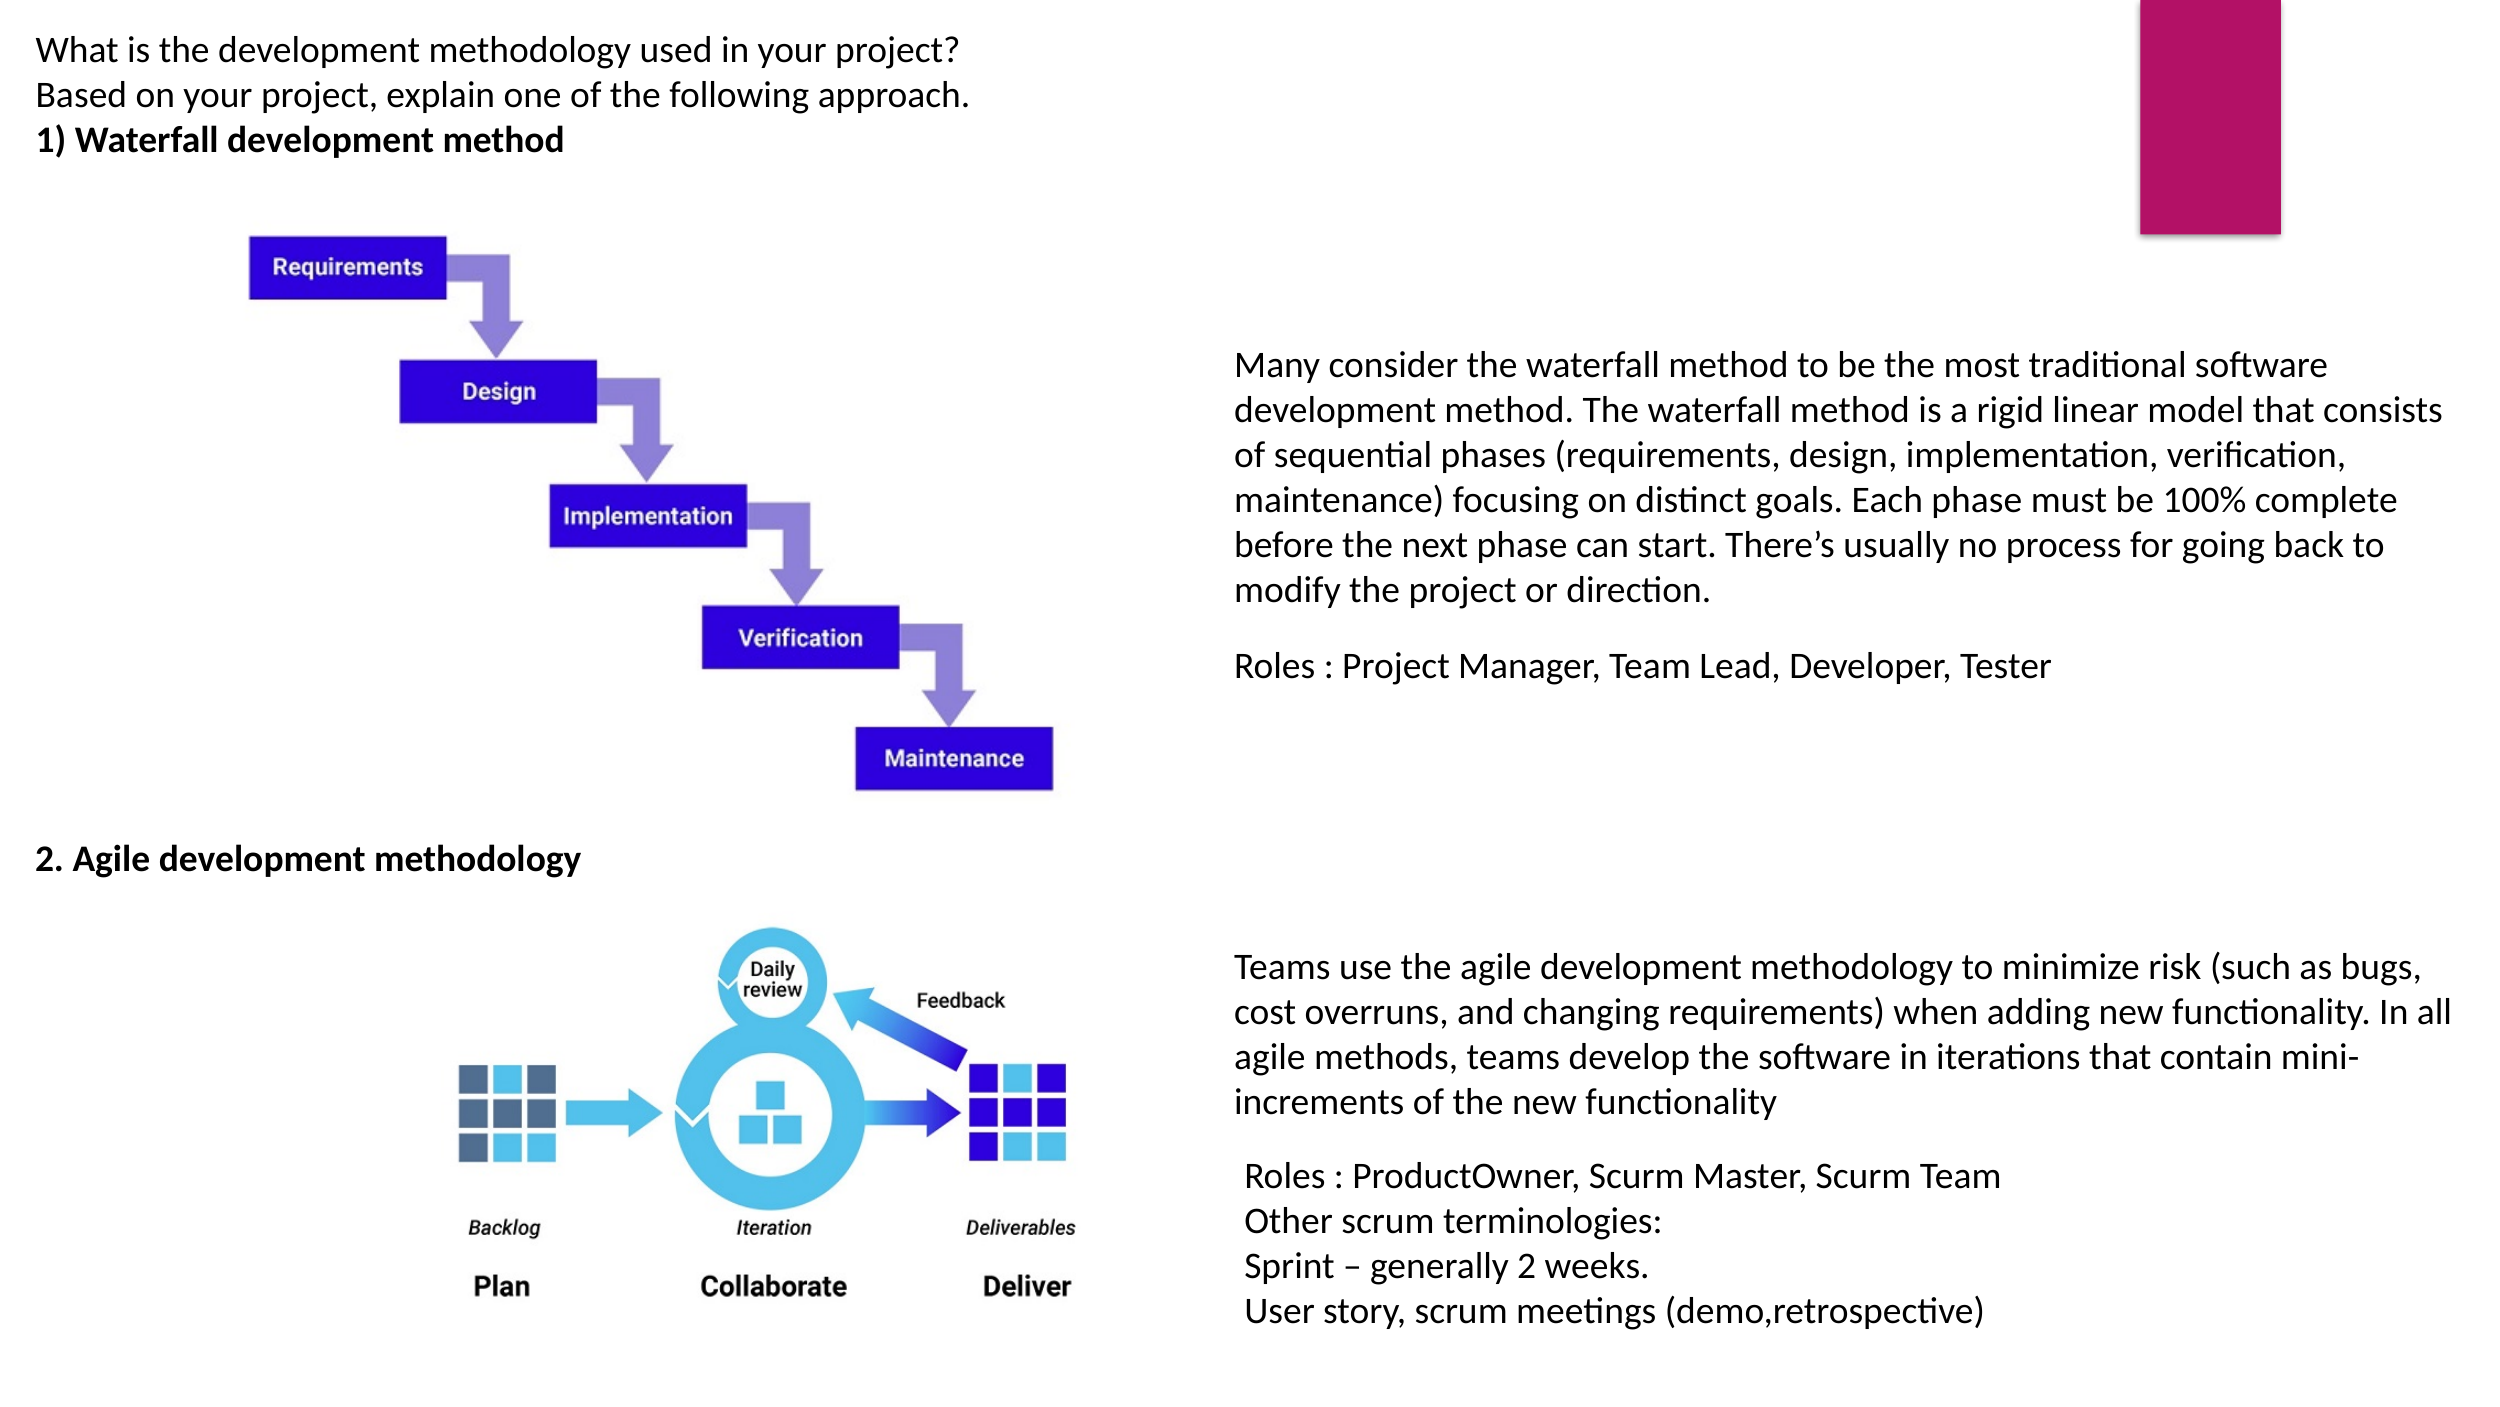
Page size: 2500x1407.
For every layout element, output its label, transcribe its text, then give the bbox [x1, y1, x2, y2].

text_box 2. Agile development methodology [20, 826, 1131, 887]
picture [19, 220, 1347, 804]
text_box Roles : ProductOwner, Scurm Master, Scurm Team Other scrum terminologies: Sprint – generally 2 weeks. User story, scrum meetings (demo,retrospective) [1229, 1143, 2480, 1339]
text_box What is the development methodology used in your project? Based on your project, explain one of the following approach. 1) Waterfall development method [20, 17, 2480, 168]
text_box Teams use the agile development methodology to minimize risk (such as bugs, cost overruns, and changing requirements) when adding new functionality. In all agile methods, teams develop the software in iterations that contain mini-increments of the new functionality [1258, 934, 2470, 1130]
text_box Roles : Project Manager, Team Lead, Developer, Tester [1352, 633, 2470, 694]
picture [318, 911, 1251, 1323]
text_box Many consider the waterfall method to be the most traditional software development method. The waterfall method is a rigid linear model that consists of sequential phases (requirements, design, implementation, verification, maintenance) focusing on distinct goals. Each phase must be 100% complete before the next phase can start. There’s usually no process for going back to modify the project or direction. [1352, 332, 2470, 617]
